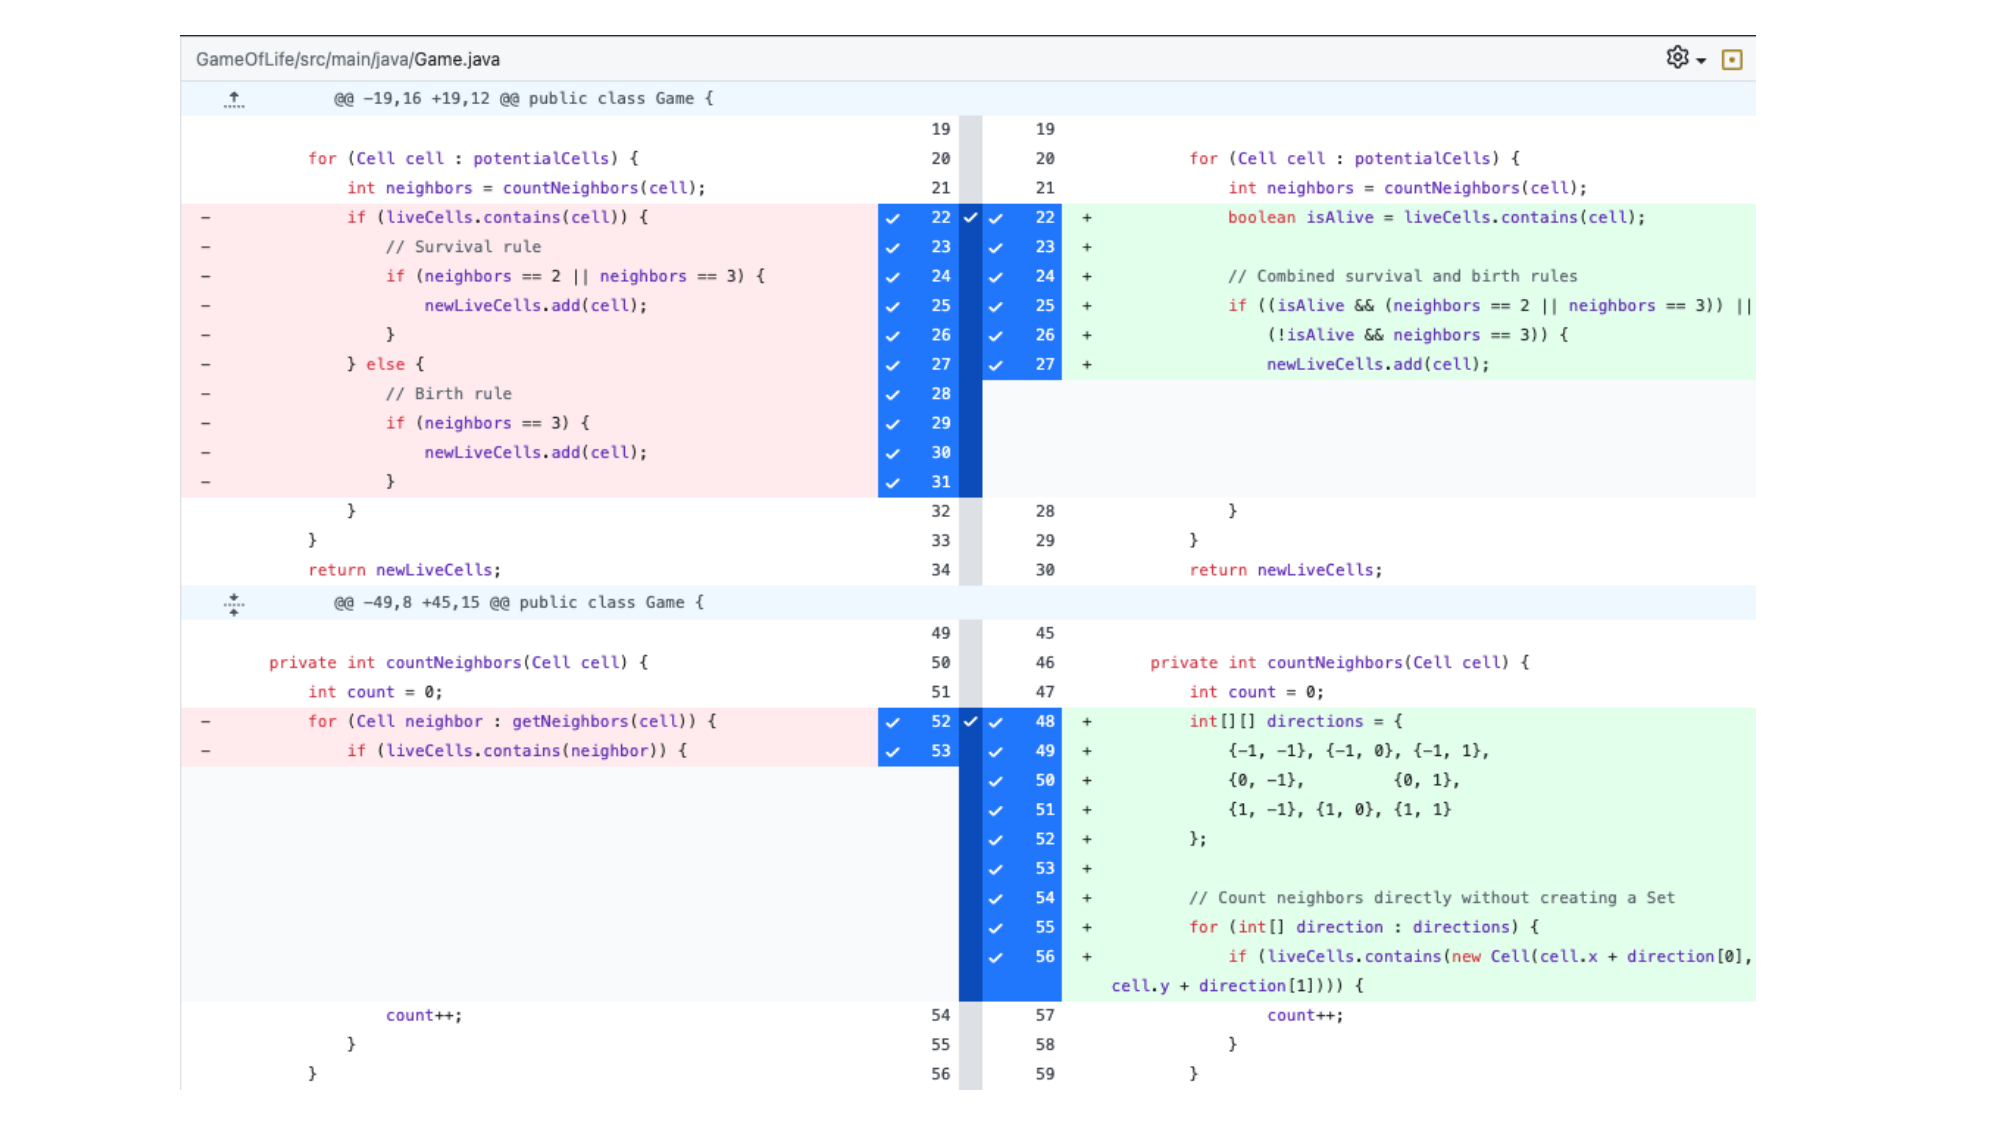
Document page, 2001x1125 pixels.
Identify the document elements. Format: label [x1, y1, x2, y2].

picture [179, 34, 1756, 1091]
